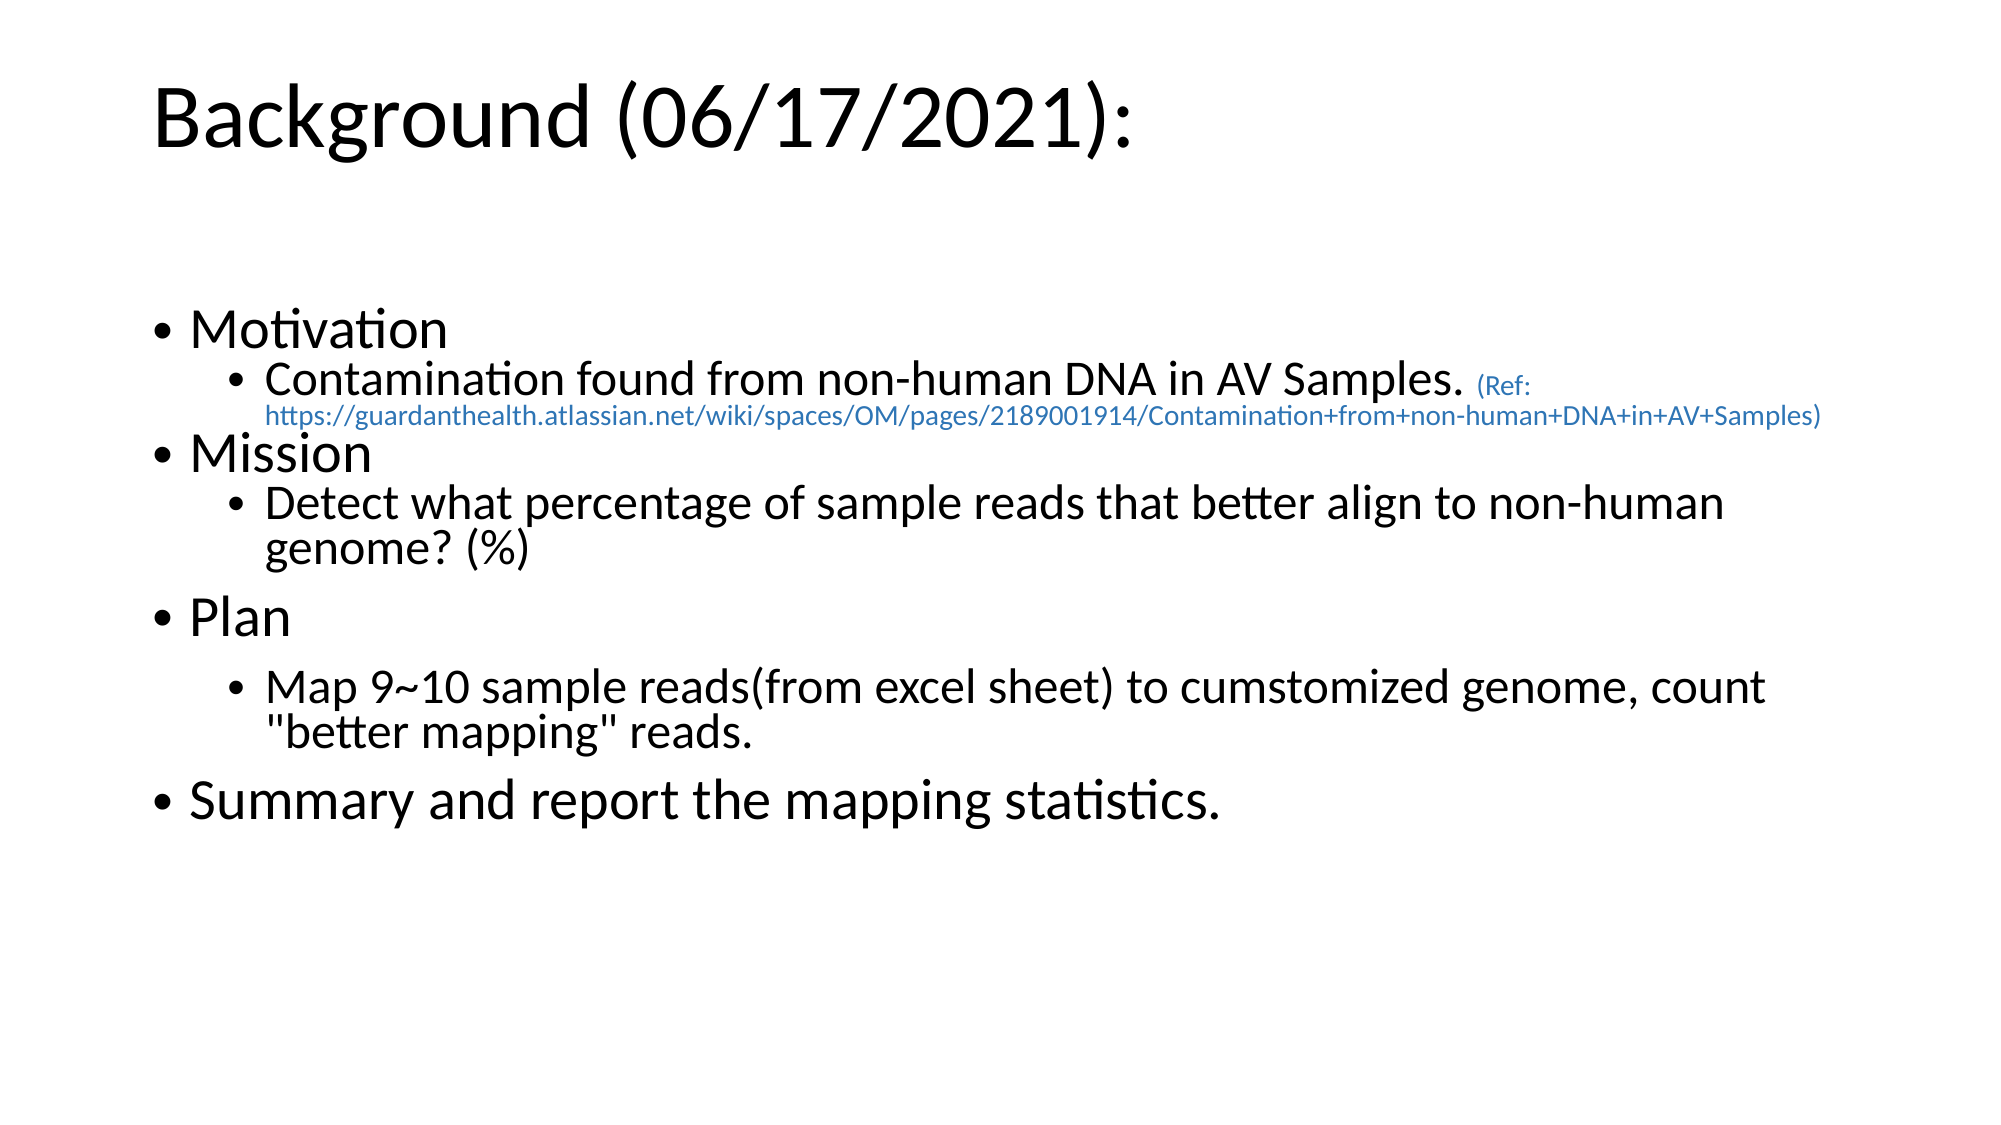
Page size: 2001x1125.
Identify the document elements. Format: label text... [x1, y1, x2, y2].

title Background (06/17/2021): [137, 59, 1863, 278]
list Motivation Contamination found from non-human DNA in AV Samples. (Ref: https://guardanthealth.atlassian.net/wiki/spaces/OM/pages/2189001914/Contamination+from+non-human+DNA+in+AV+Samples) Mission Detect what percentage of sample reads that better align to non-human genome? (%) Plan Map 9~10 sample reads(from excel sheet) to cumstomized genome, count "better mapping" reads. Summary and report the mapping statistics. [137, 299, 1863, 1014]
